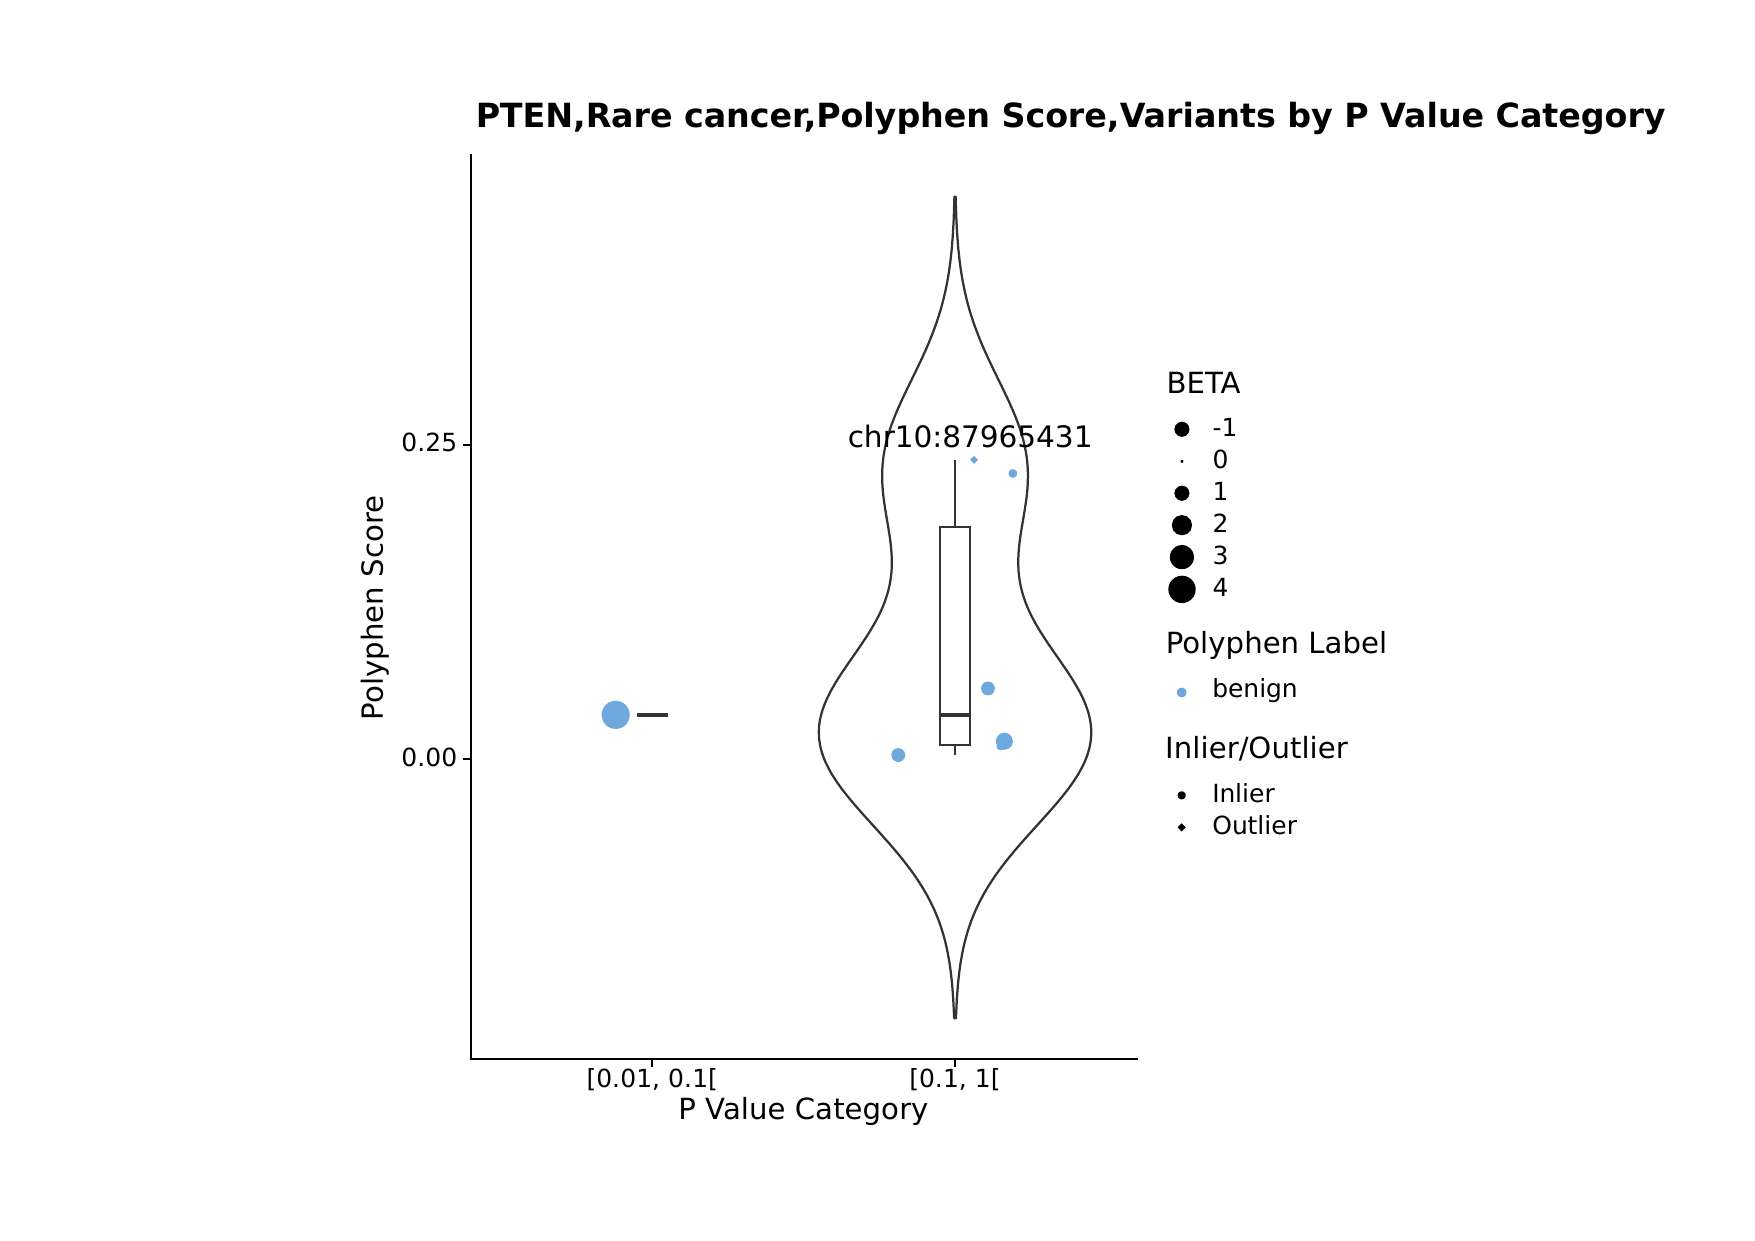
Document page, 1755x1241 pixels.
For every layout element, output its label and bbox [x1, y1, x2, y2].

text_box [352, 94, 1403, 1146]
